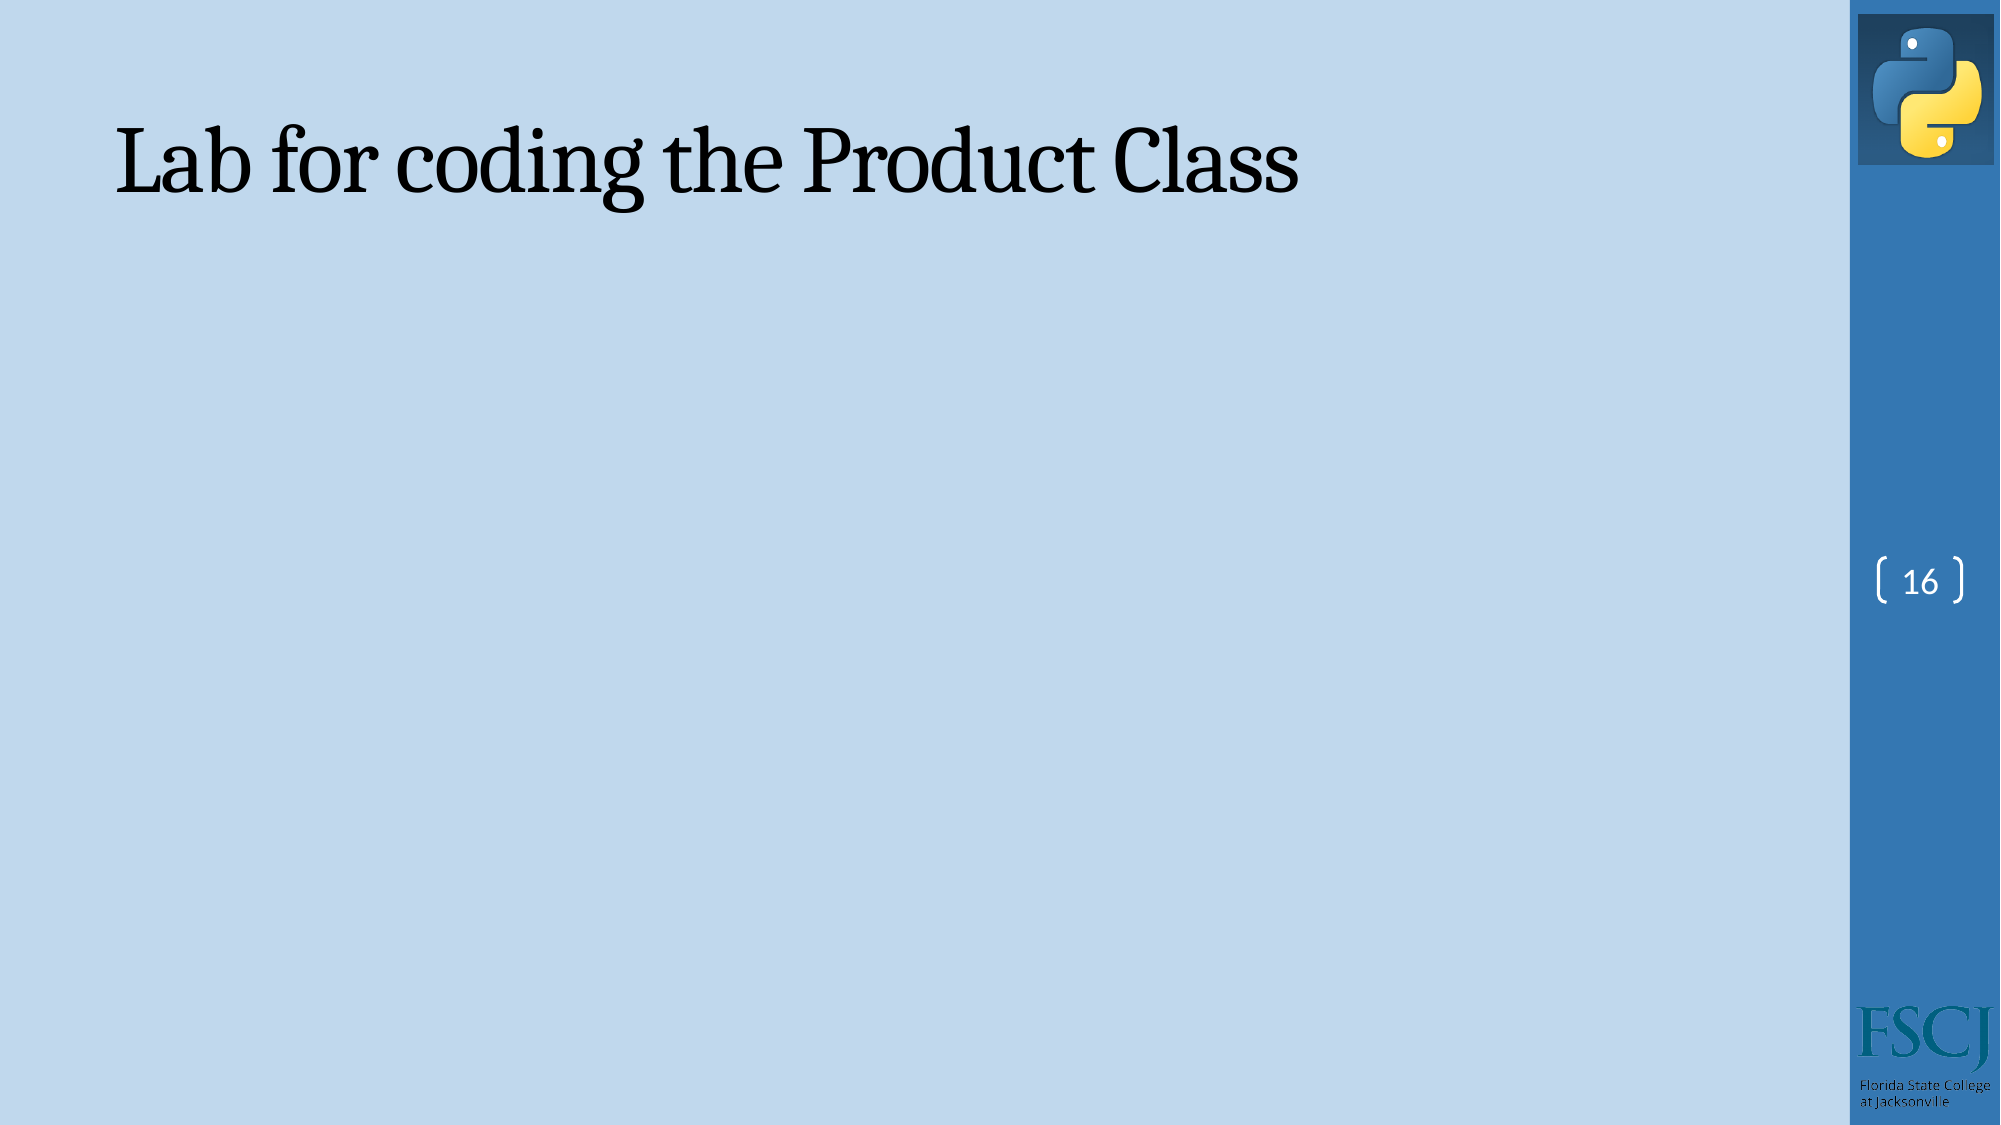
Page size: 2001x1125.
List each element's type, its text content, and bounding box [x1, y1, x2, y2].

slide_number 16 [1876, 555, 1964, 604]
picture [1858, 14, 1994, 165]
picture [1856, 1006, 1994, 1109]
title Lab for coding the Product Class [99, 45, 1767, 263]
